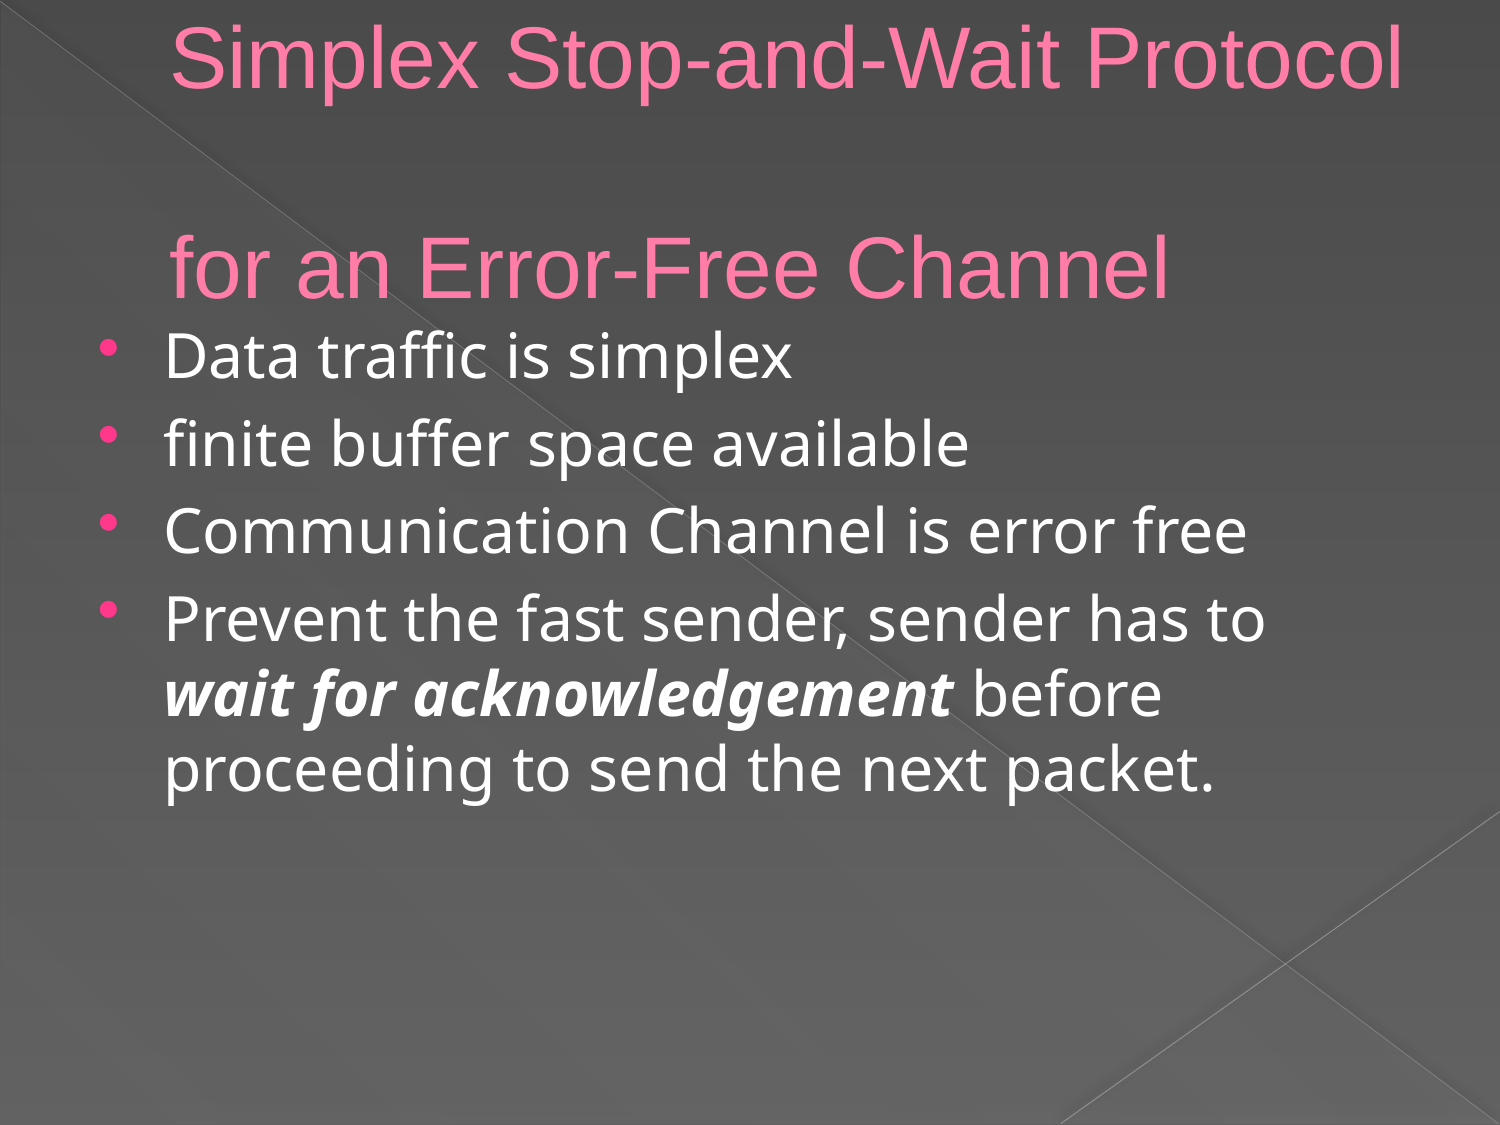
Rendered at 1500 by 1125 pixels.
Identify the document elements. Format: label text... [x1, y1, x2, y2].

title Simplex Stop-and-Wait Protocol for an Error-Free Channel [75, 43, 1425, 274]
list Data traffic is simplex finite buffer space available Communication Channel is error free Prevent the fast sender, sender has to wait for acknowledgement before proceeding to send the next packet. [75, 308, 1425, 1059]
